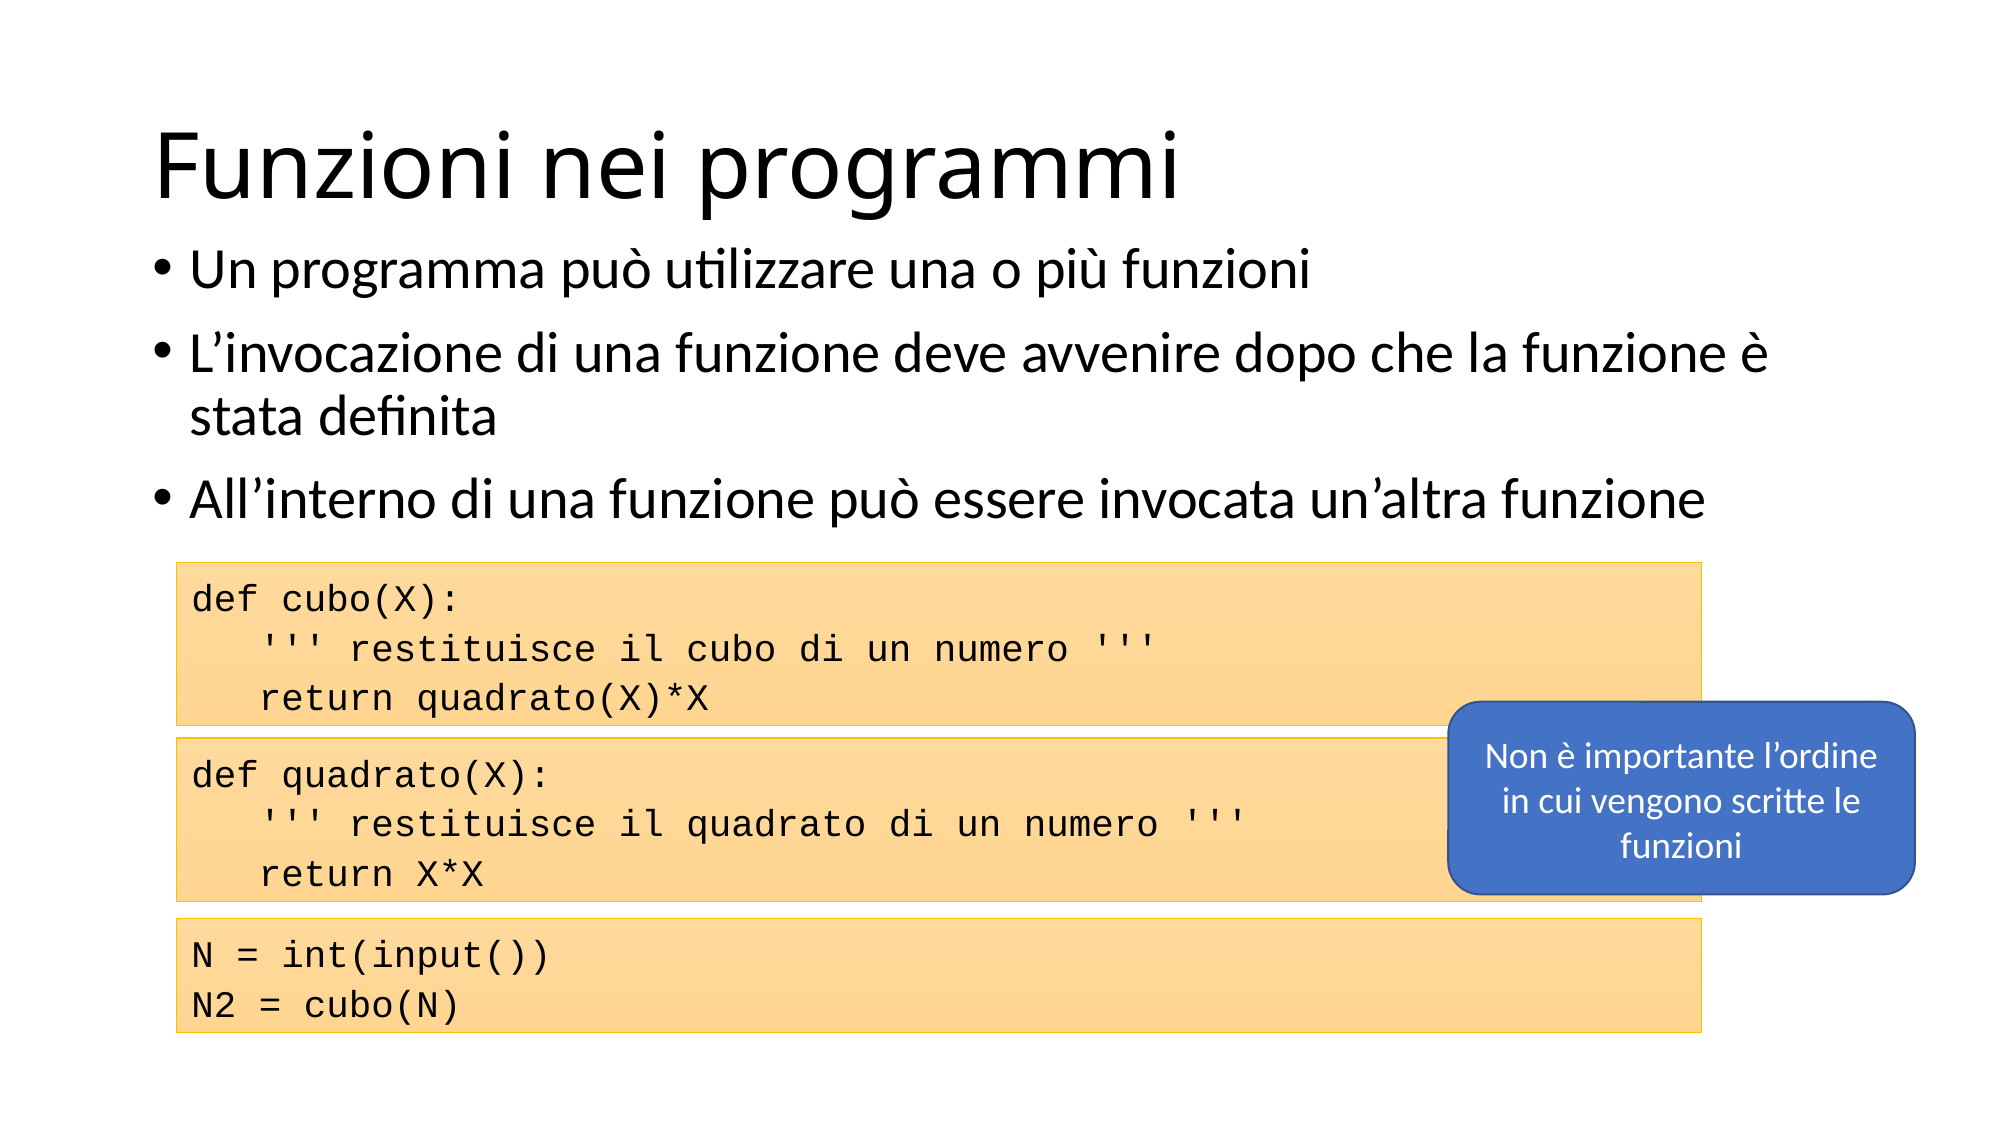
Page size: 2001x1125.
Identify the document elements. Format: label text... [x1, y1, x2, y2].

title Funzioni nei programmi [137, 59, 1863, 230]
list Un programma può utilizzare una o più funzioni L’invocazione di una funzione deve avvenire dopo che la funzione è stata definita All’interno di una funzione può essere invocata un’altra funzione [137, 230, 1863, 1014]
text_box def cubo(X): ''' restituisce il cubo di un numero ''' return quadrato(X)*X [176, 562, 1702, 726]
text_box N = int(input()) N2 = cubo(N) [176, 918, 1702, 1033]
text_box Non è importante l’ordine in cui vengono scritte le funzioni [1447, 700, 1916, 896]
text_box def quadrato(X): ''' restituisce il quadrato di un numero ''' return X*X [176, 737, 1702, 902]
